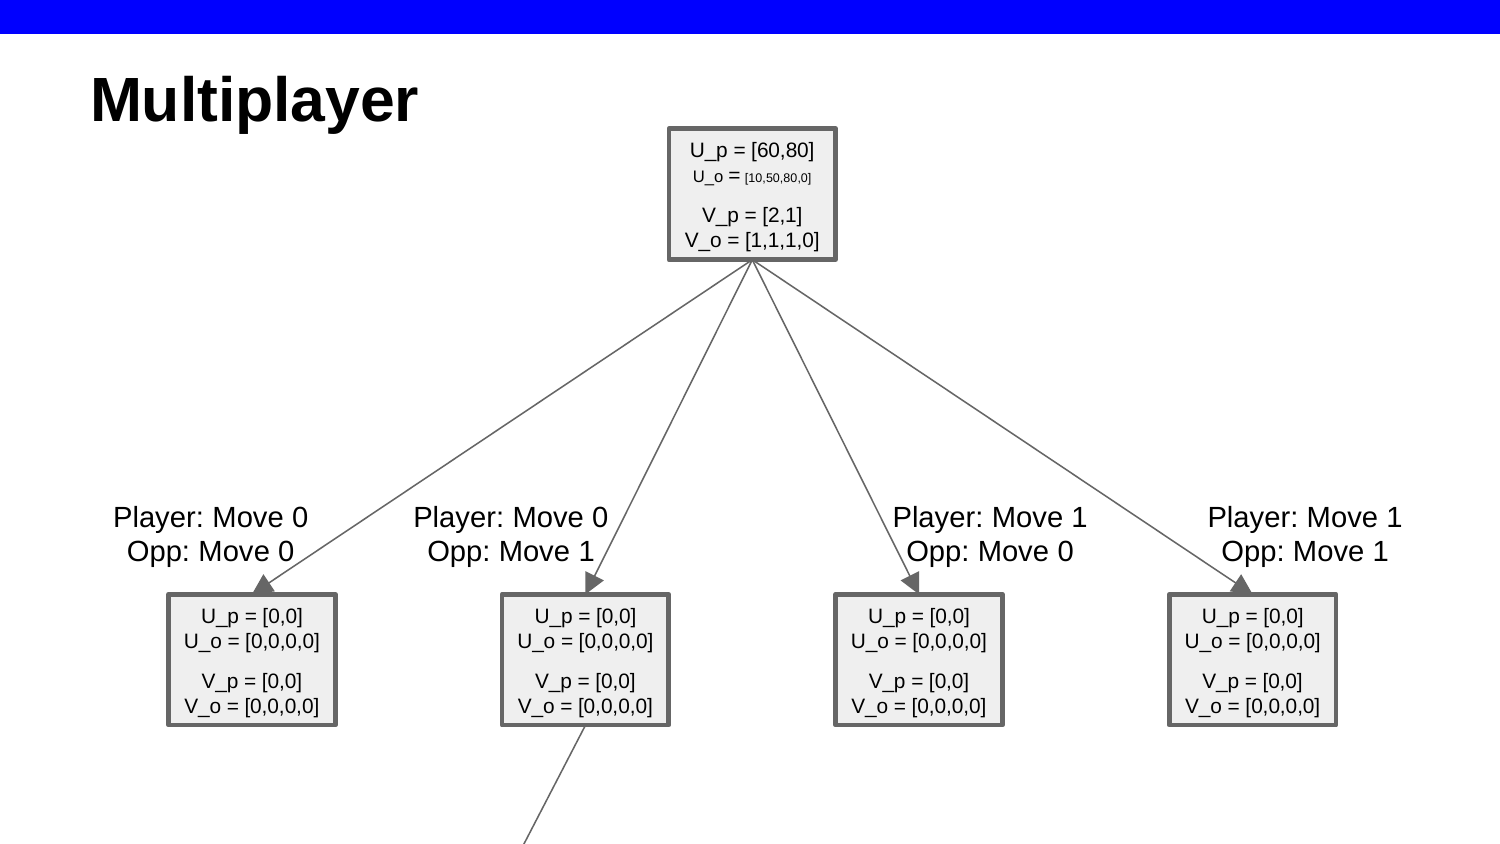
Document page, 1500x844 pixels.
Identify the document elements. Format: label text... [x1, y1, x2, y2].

text_box Player: Move 0 Opp: Move 0 [74, 482, 246, 559]
title Multiplayer [75, 8, 1425, 150]
text_box U_p = [60,80] U_o = [10,50,80,0] V_p = [2,1] V_o = [1,1,1,0] [668, 128, 836, 257]
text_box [168, 259, 1442, 844]
